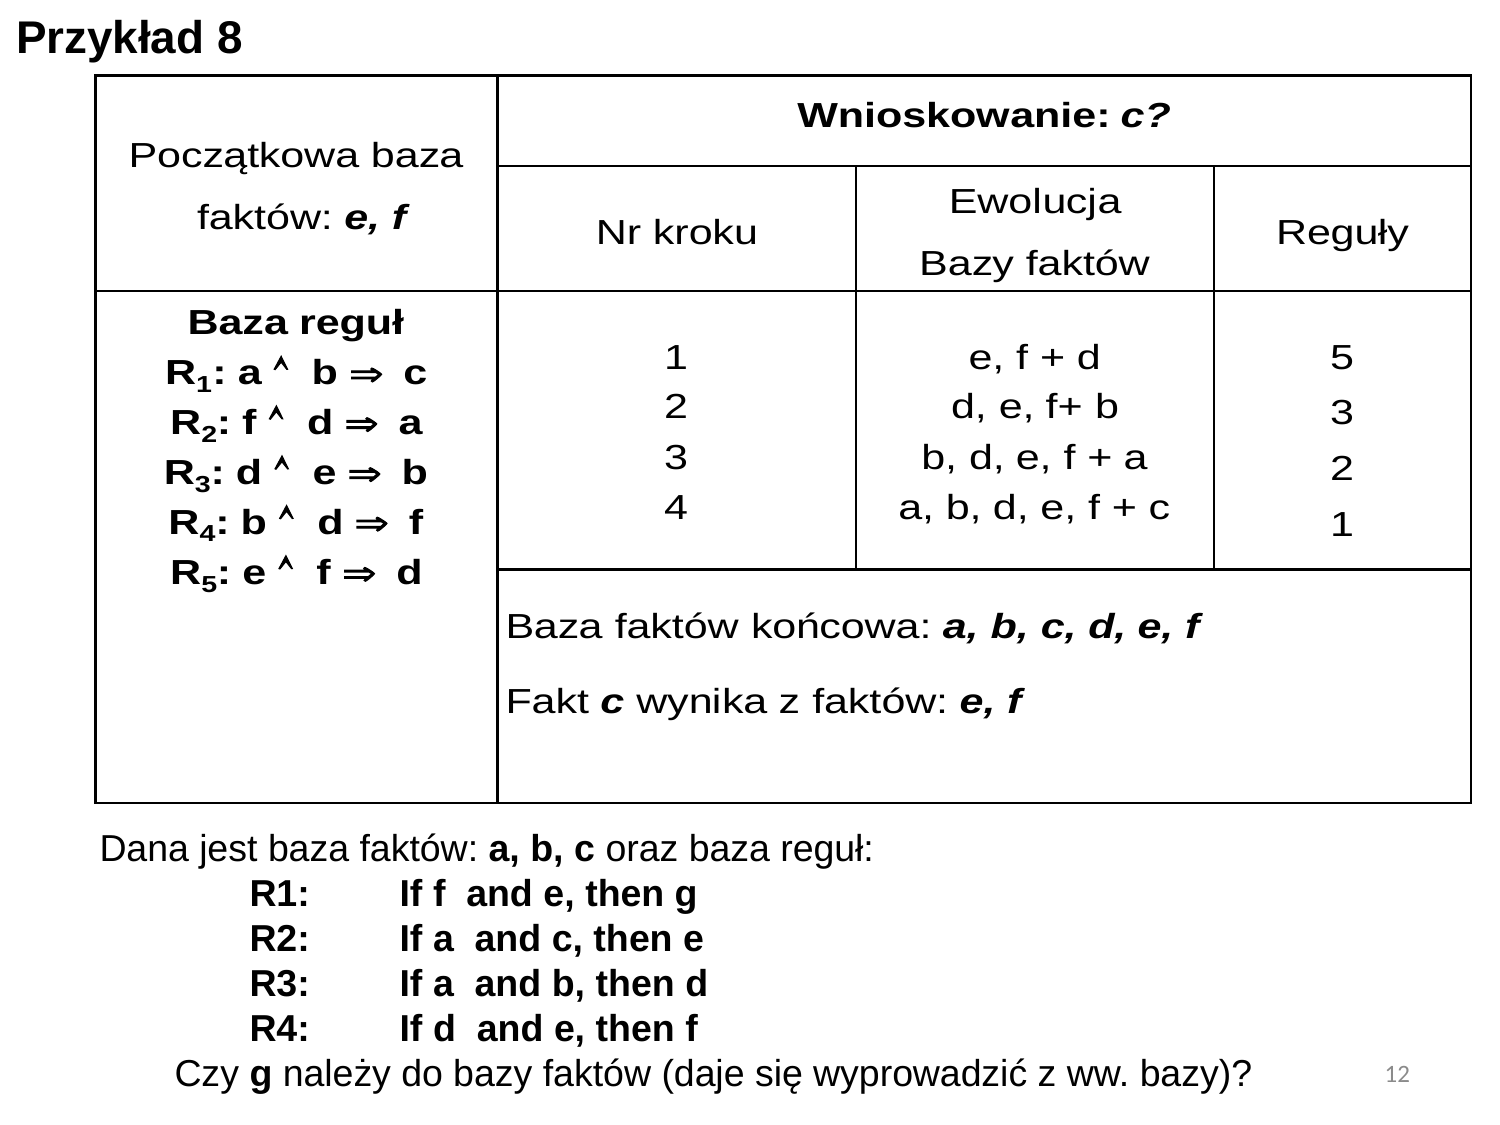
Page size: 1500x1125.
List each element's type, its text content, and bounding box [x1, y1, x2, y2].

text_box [0, 0, 1500, 987]
text_box Dana jest baza faktów: a, b, c oraz baza reguł: R1: If f and e, then g R2: If a and c, then e R3: If a and b, then d R4: If d and e, then f Czy g należy do bazy faktów (daje się wyprowadzić z ww. bazy)? [84, 996, 1500, 1102]
